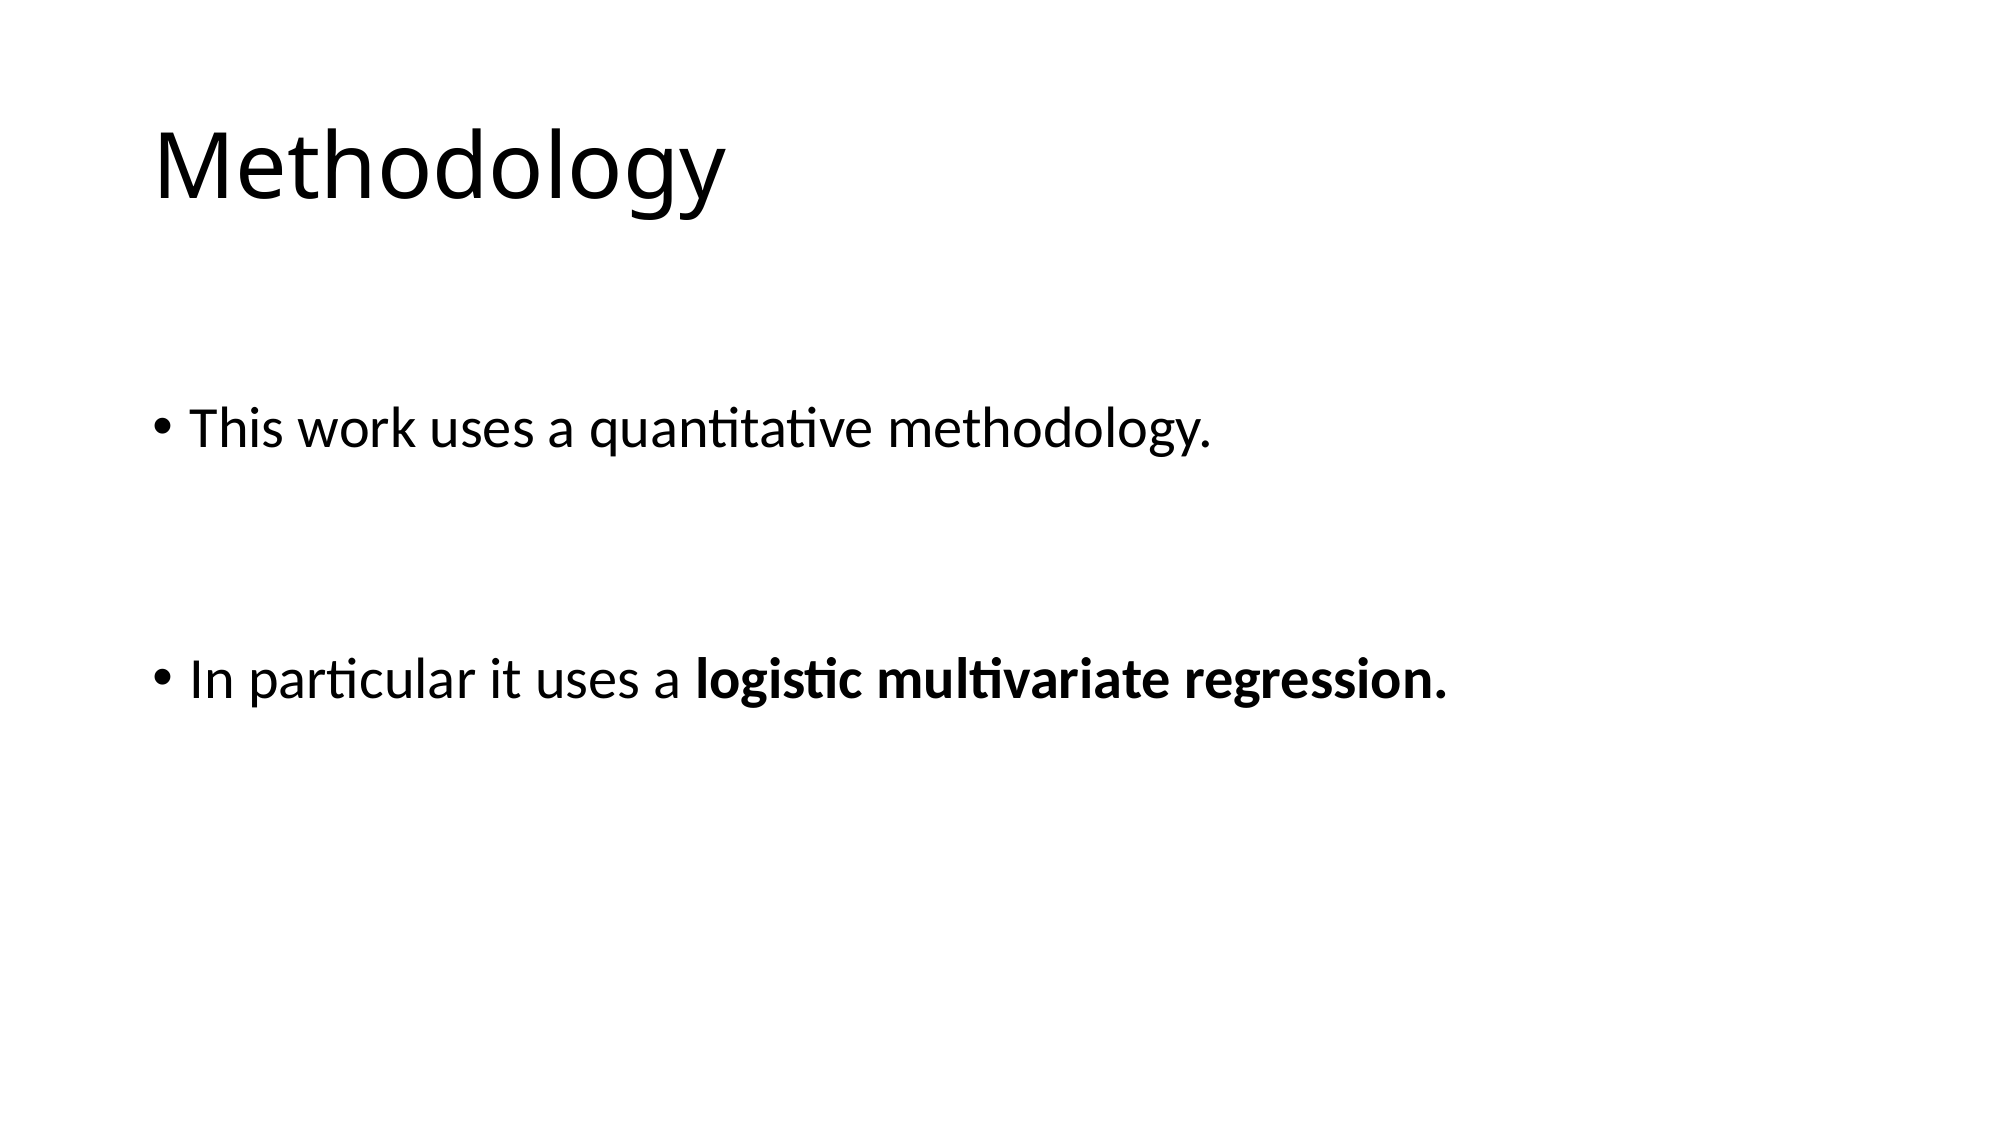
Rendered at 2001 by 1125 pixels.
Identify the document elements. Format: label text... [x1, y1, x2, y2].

title Methodology [137, 59, 1863, 278]
list This work uses a quantitative methodology. In particular it uses a logistic multivariate regression. [137, 299, 1863, 1014]
